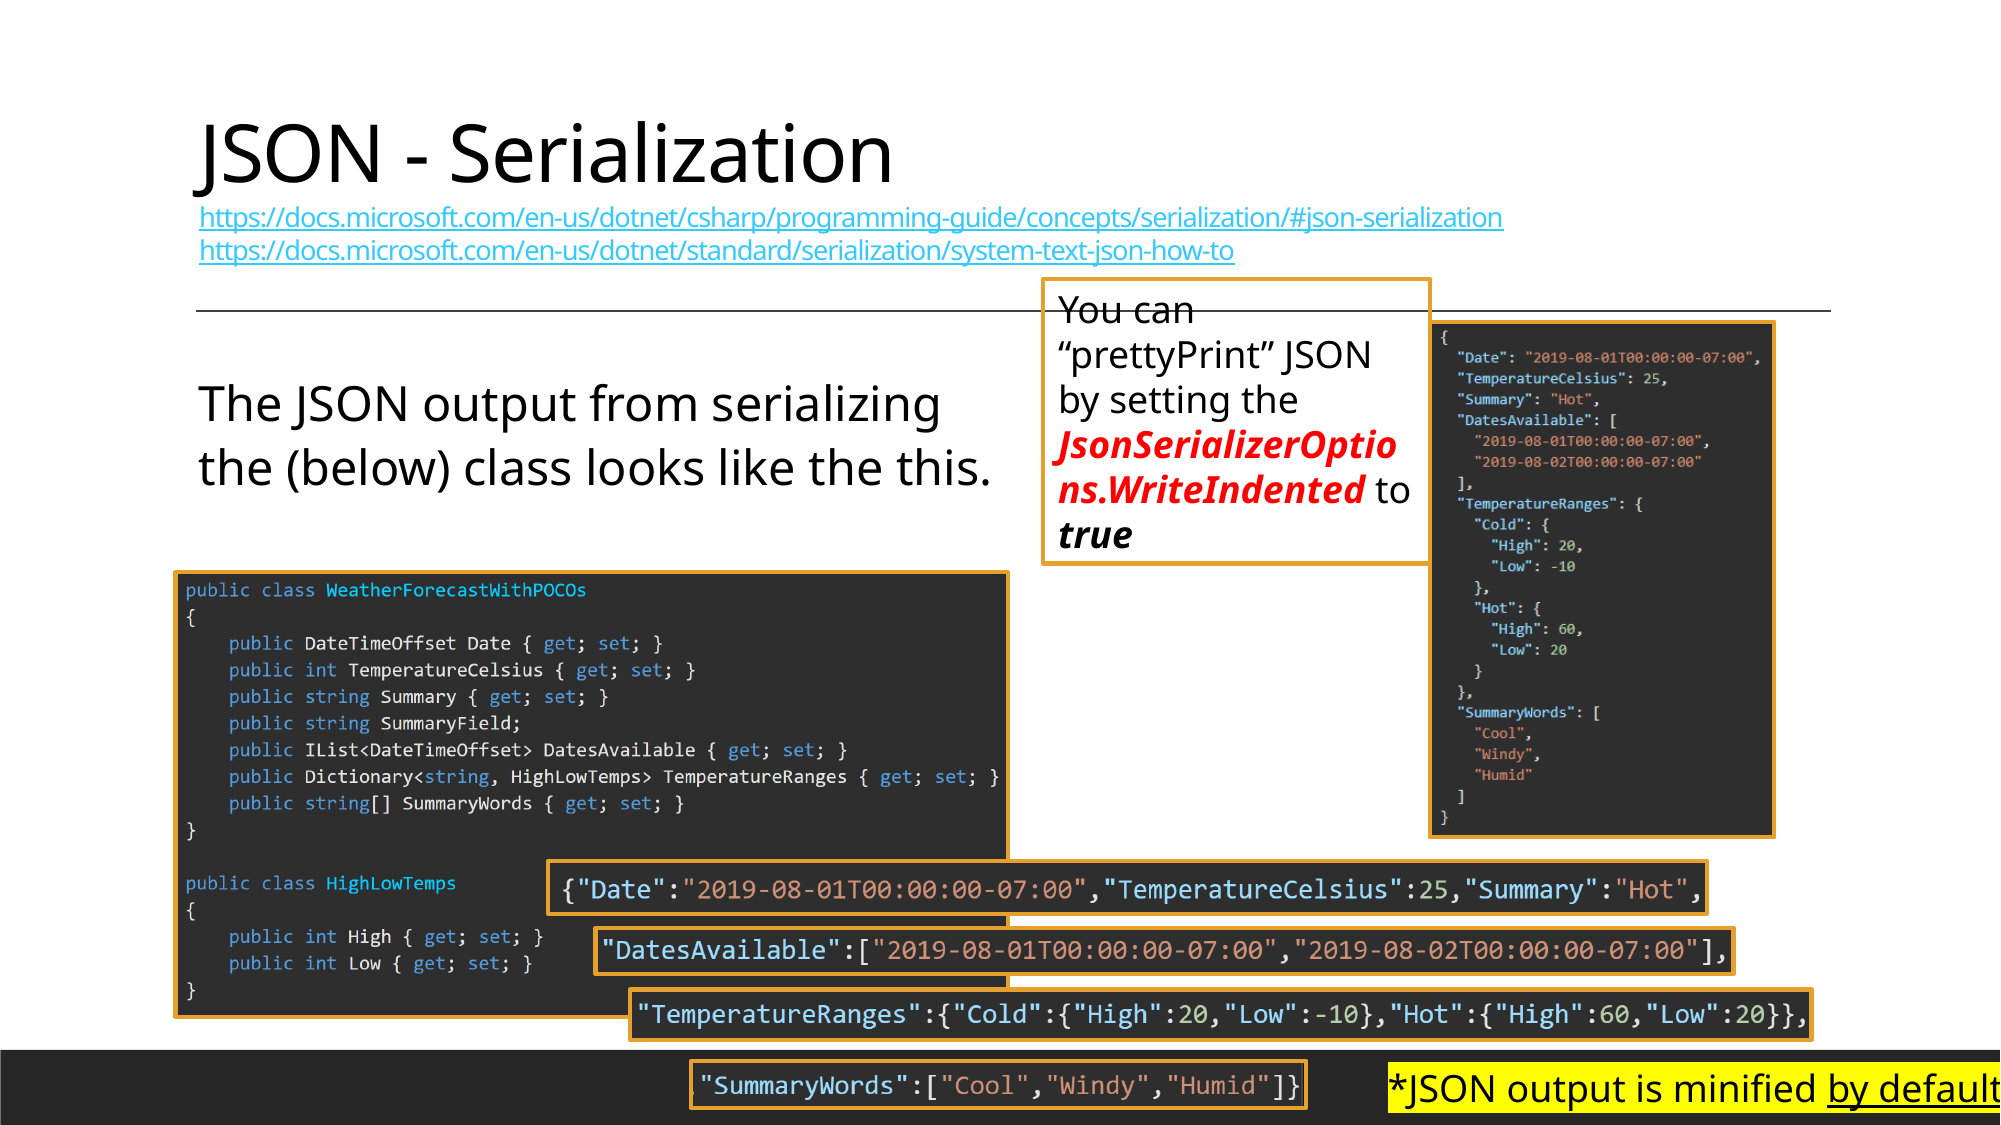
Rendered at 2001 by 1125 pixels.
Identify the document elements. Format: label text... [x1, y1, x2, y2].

list The JSON output from serializing the (below) class looks like the this. [184, 328, 1000, 534]
picture [692, 1062, 1305, 1107]
text_box *JSON output is minified by default. [1372, 1057, 2000, 1118]
title JSON - Serialization https://docs.microsoft.com/en-us/dotnet/csharp/programming-guide/concepts/serialization/#json-serialization https://docs.microsoft.com/en-us/dotnet/standard/serialization/system-text-json-how-to [184, 105, 1822, 275]
picture [1431, 323, 1773, 836]
text_box You can “prettyPrint” JSON by setting the JsonSerializerOptions.WriteIndented to true [1043, 278, 1431, 564]
picture [176, 573, 1810, 1039]
